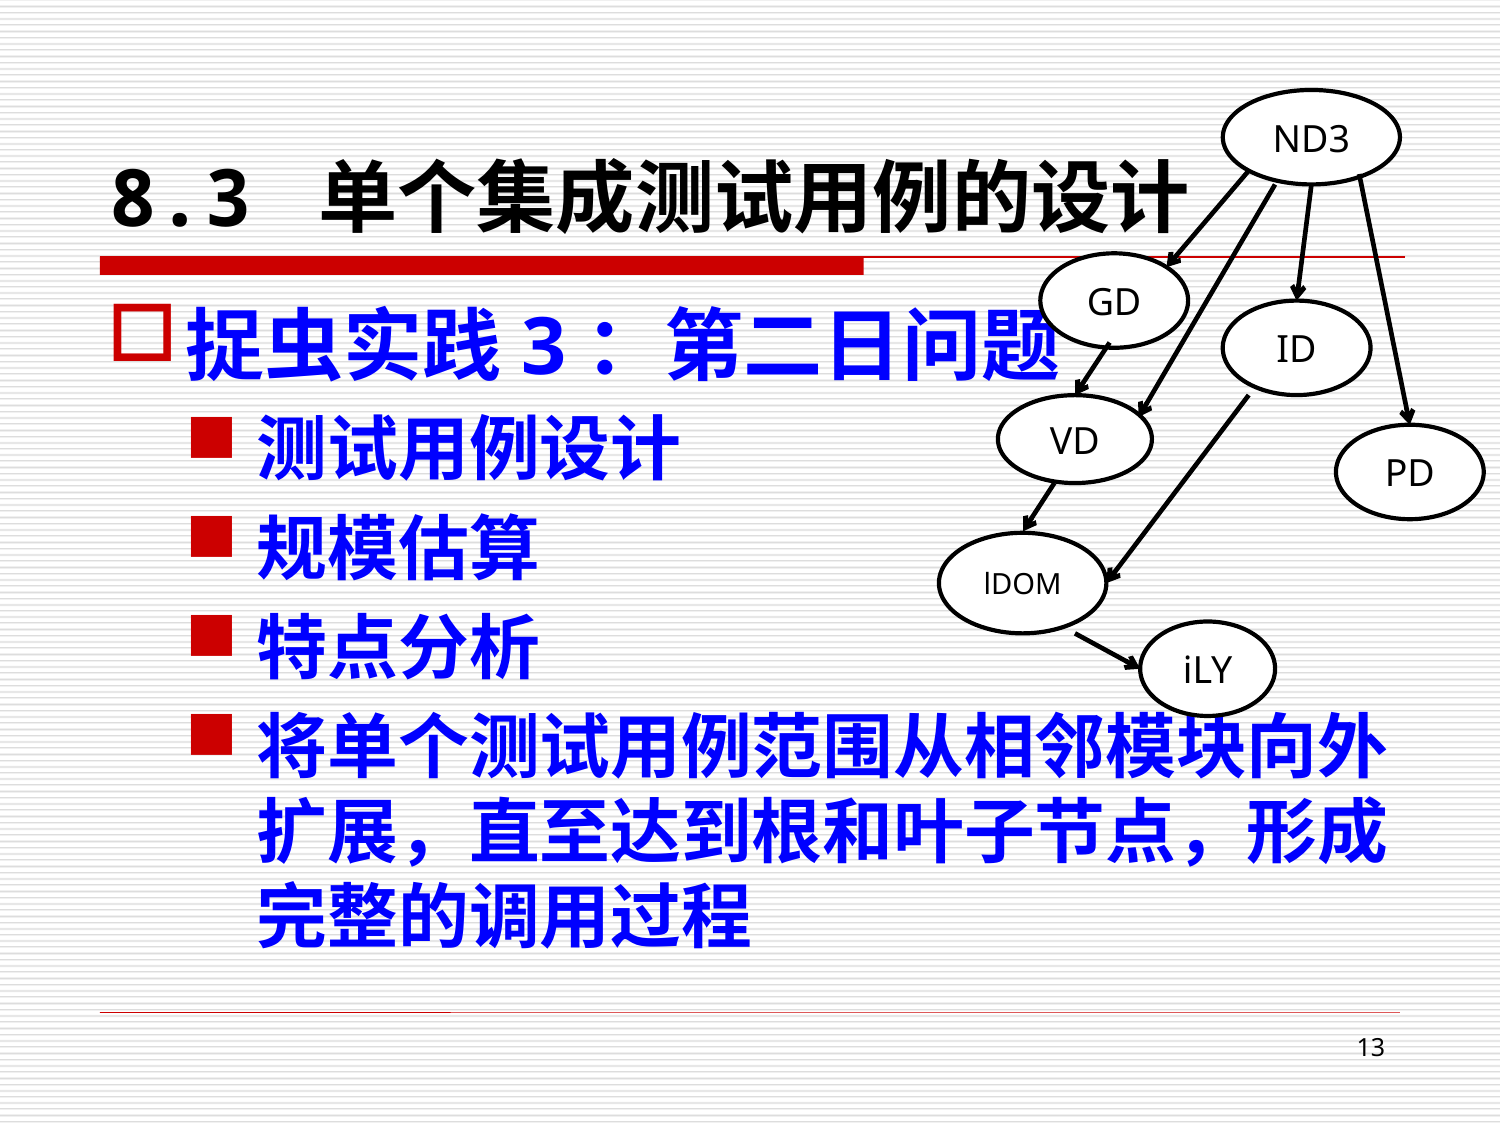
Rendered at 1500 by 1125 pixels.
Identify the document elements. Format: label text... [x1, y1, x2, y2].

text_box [1138, 184, 1276, 418]
text_box iLY [1139, 619, 1278, 719]
text_box ID [1280, 298, 1353, 398]
text_box PD [1333, 422, 1486, 522]
text_box VD [995, 393, 1101, 486]
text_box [1074, 342, 1110, 396]
picture [0, 0, 1500, 1125]
list 捉虫实践3：第二日问题 测试用例设计 规模估算 特点分析 将单个测试用例范围从相邻模块向外扩展，直至达到根和叶子节点，形成完整的调用过程 [92, 287, 1406, 988]
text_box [1296, 184, 1312, 301]
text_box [1358, 173, 1411, 425]
text_box 13 [1074, 1024, 1400, 1103]
text_box ND3 [1220, 87, 1403, 187]
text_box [1106, 394, 1249, 584]
text_box GD [1038, 251, 1133, 350]
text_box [1166, 170, 1249, 182]
title 8.3 单个集成测试用例的设计 [94, 50, 1407, 250]
text_box lDOM [936, 530, 1108, 636]
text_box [1022, 482, 1055, 532]
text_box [1074, 633, 1141, 669]
